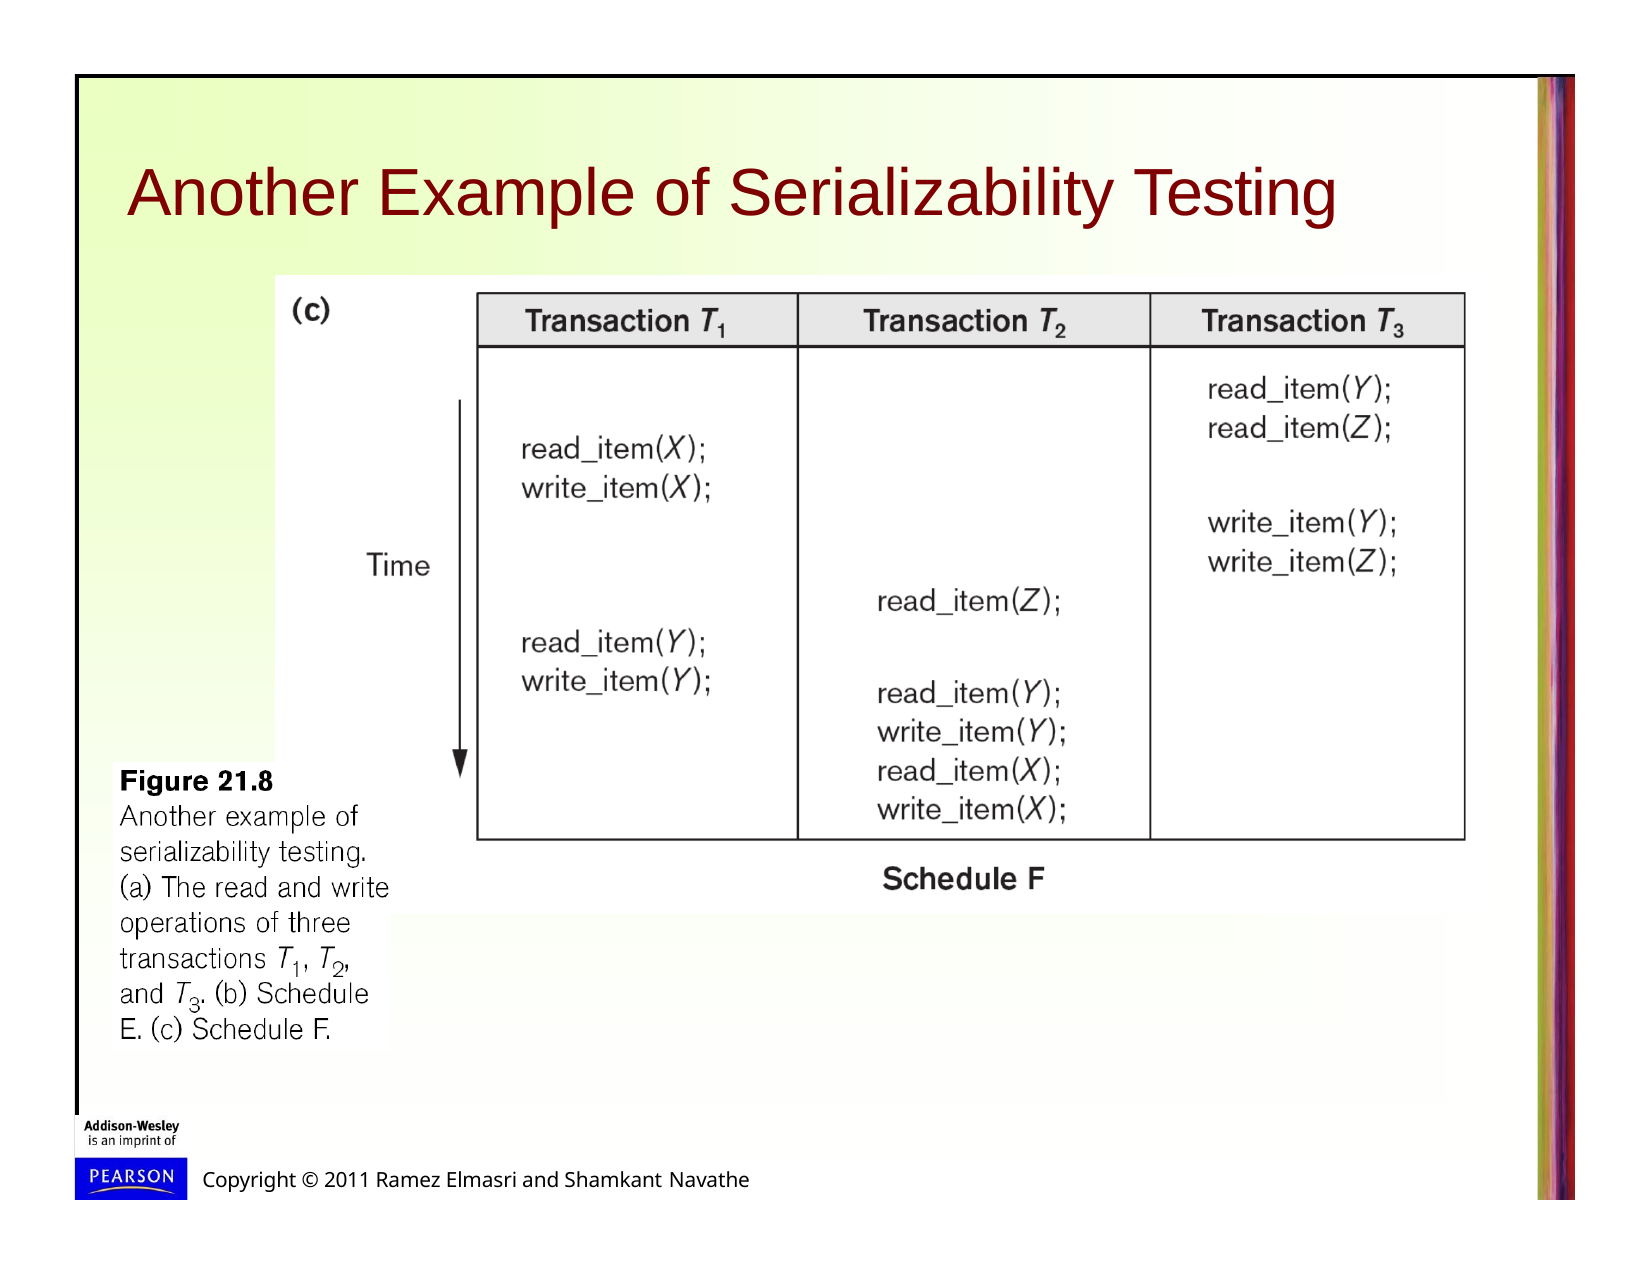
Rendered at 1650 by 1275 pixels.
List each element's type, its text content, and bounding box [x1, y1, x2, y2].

footer Copyright © 2011 Ramez Elmasri and Shamkant Navathe [200, 1164, 775, 1275]
title Another Example of Serializability Testing [125, 146, 1351, 272]
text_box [112, 273, 1489, 1051]
picture [74, 74, 1575, 1200]
text_box [75, 1115, 188, 1200]
